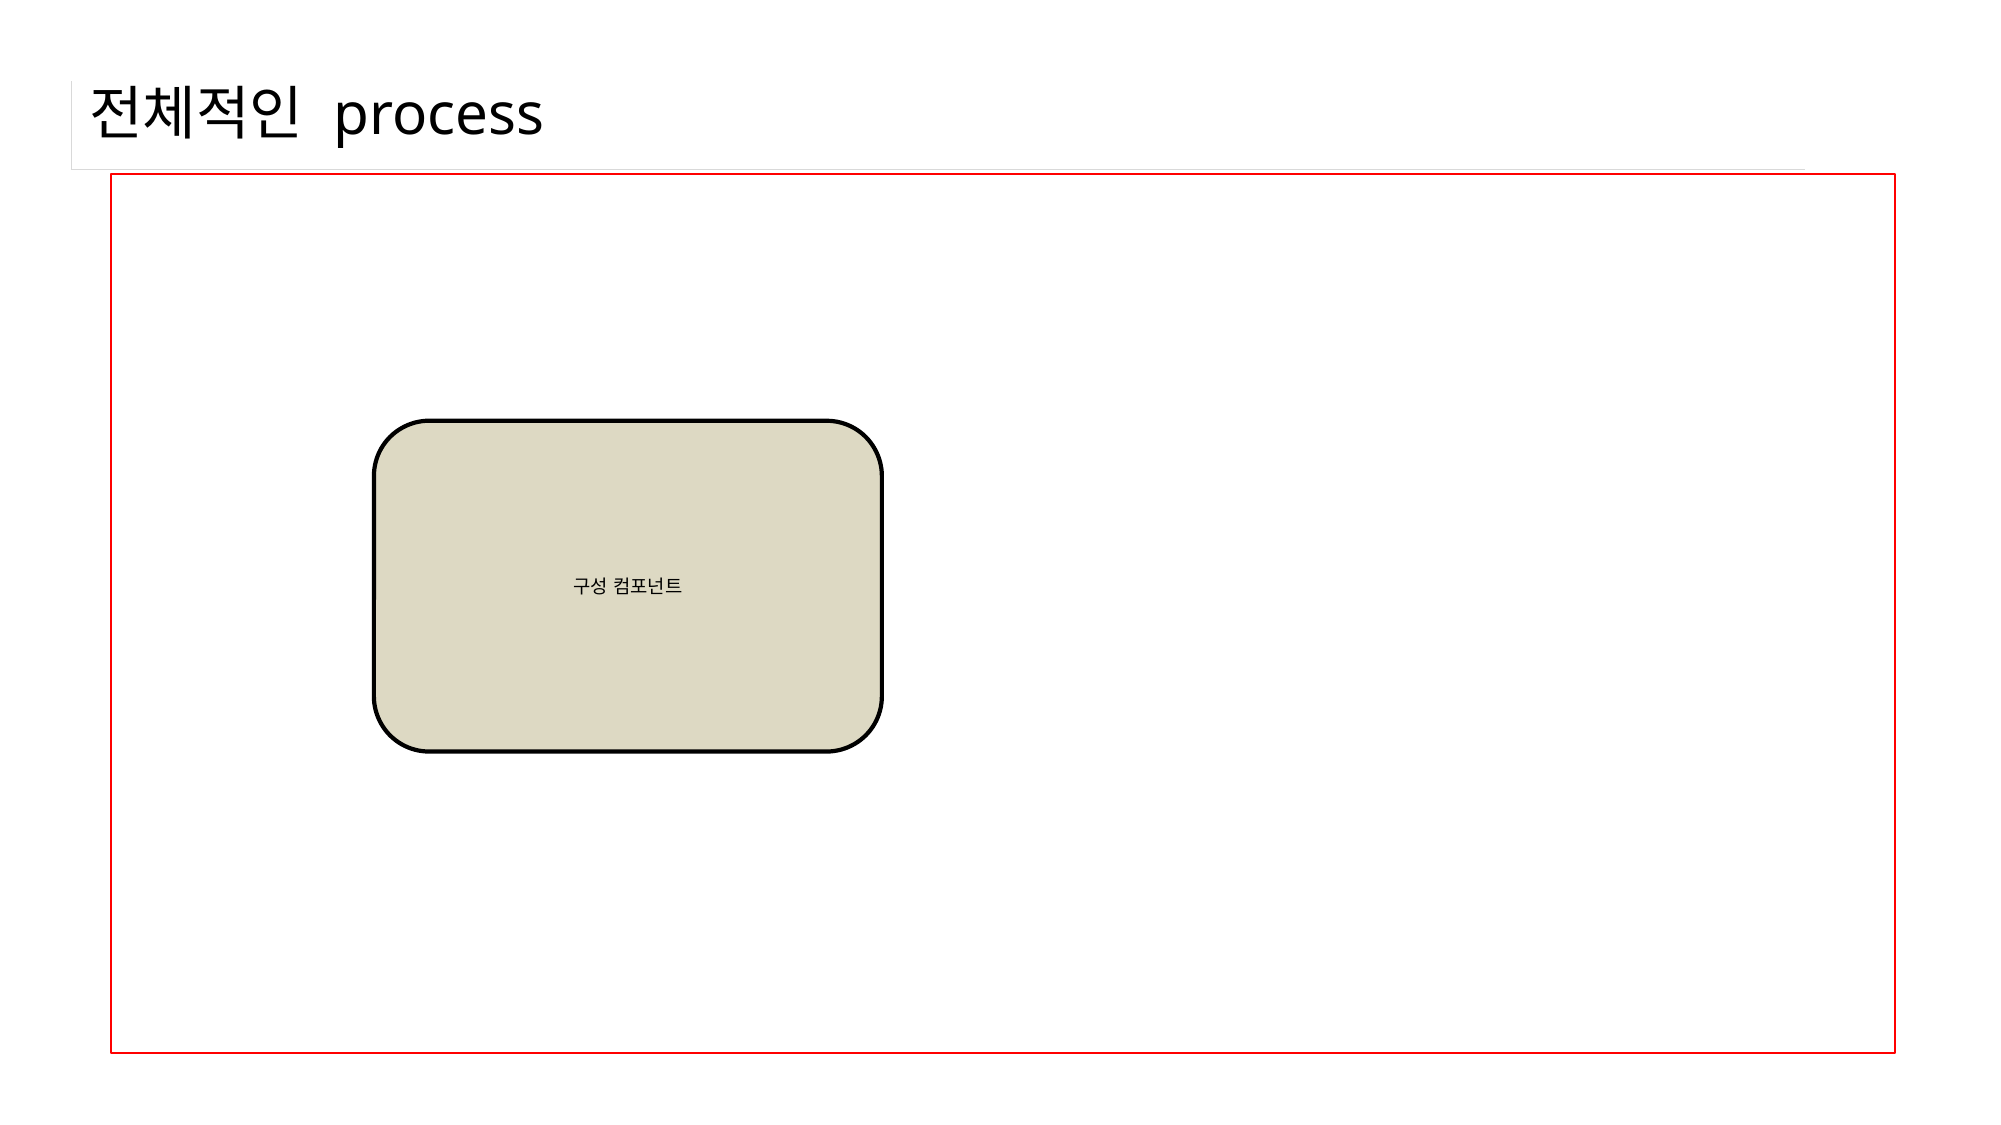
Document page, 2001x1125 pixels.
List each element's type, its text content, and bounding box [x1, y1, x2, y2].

text_box 구성 컴포넌트 [371, 418, 884, 754]
text_box [110, 174, 1896, 1053]
title 전체적인 process [74, 61, 1949, 162]
